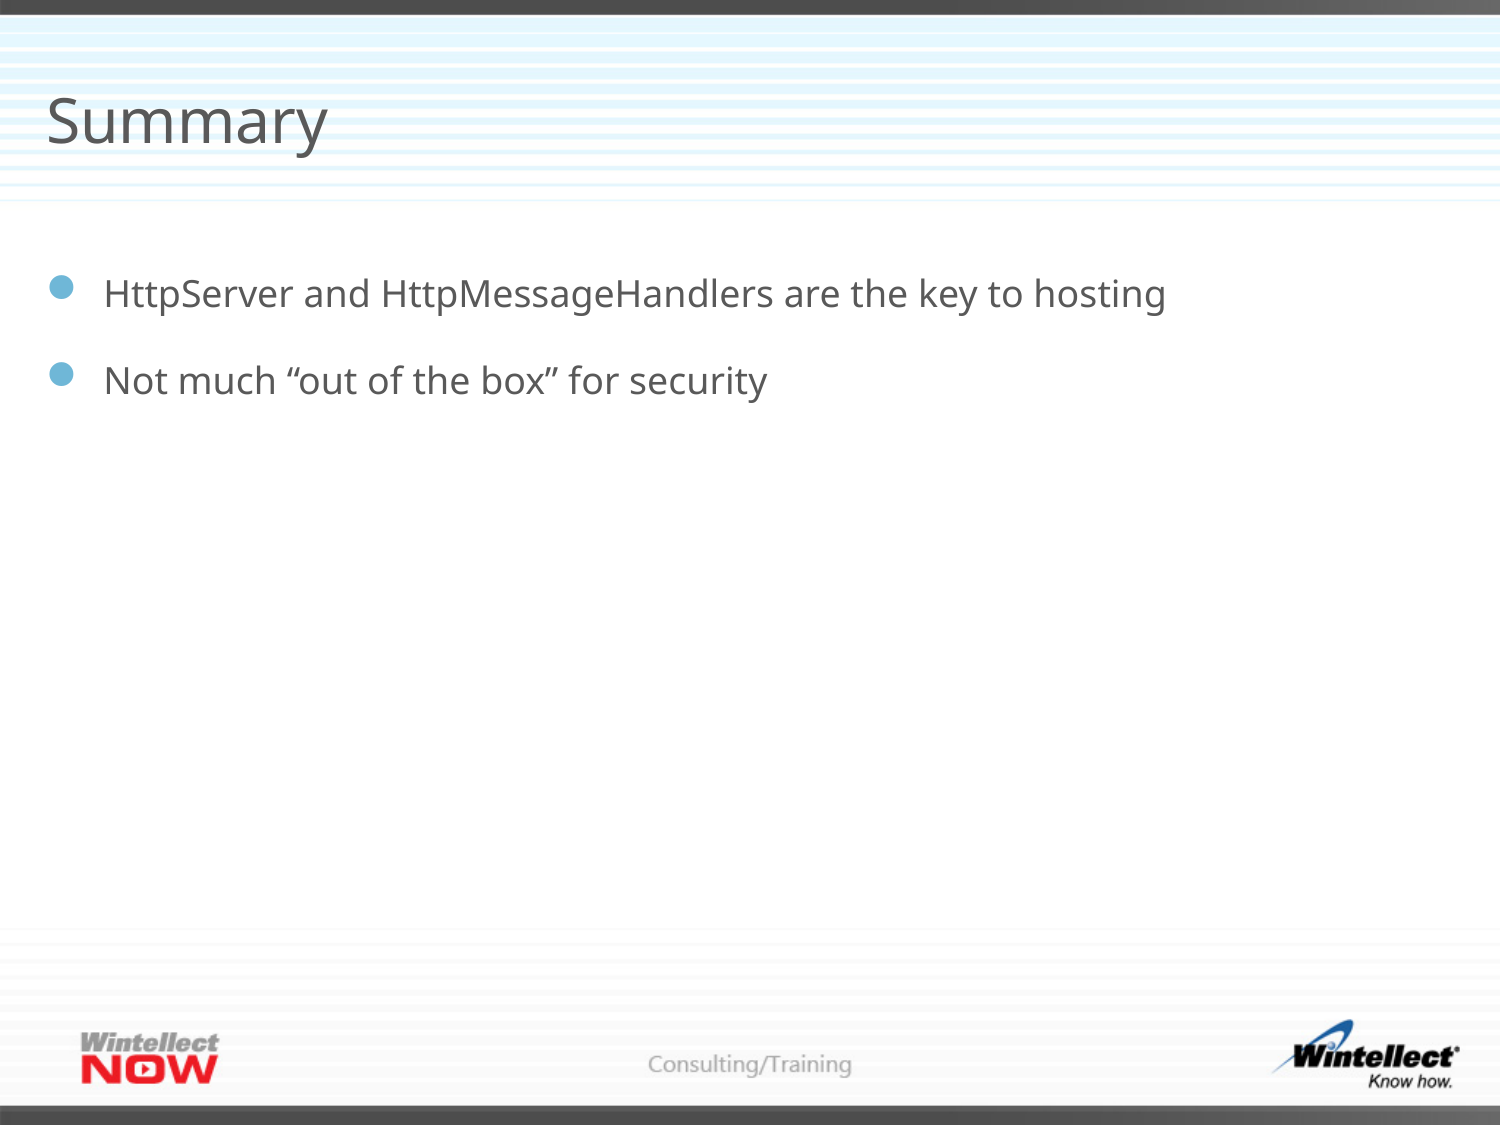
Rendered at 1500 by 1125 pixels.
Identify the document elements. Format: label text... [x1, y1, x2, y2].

list HttpServer and HttpMessageHandlers are the key to hosting Not much “out of the box” for security [31, 262, 1469, 976]
title Summary [31, 17, 1469, 220]
picture [0, 0, 1500, 1125]
